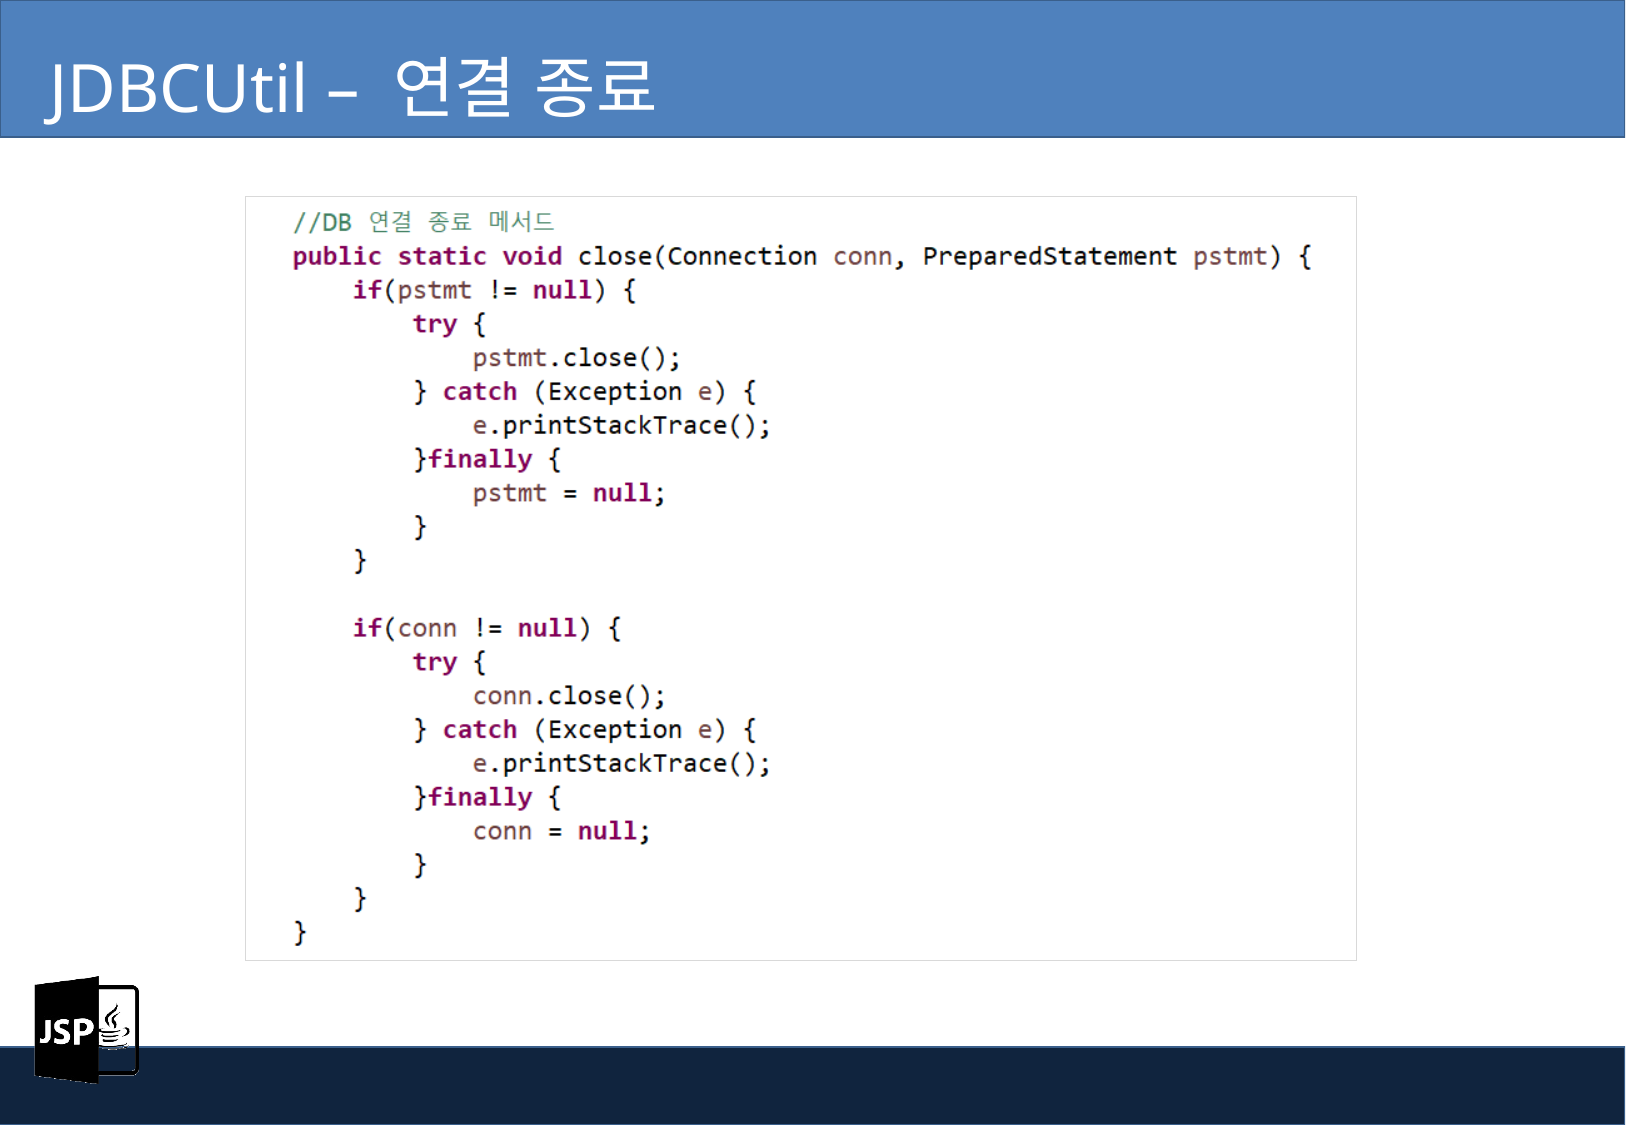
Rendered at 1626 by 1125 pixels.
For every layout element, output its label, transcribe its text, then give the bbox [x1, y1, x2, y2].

picture [32, 976, 141, 1084]
text_box JDBCUtil – 연결 종료 [0, 0, 1132, 136]
picture [245, 195, 1358, 961]
